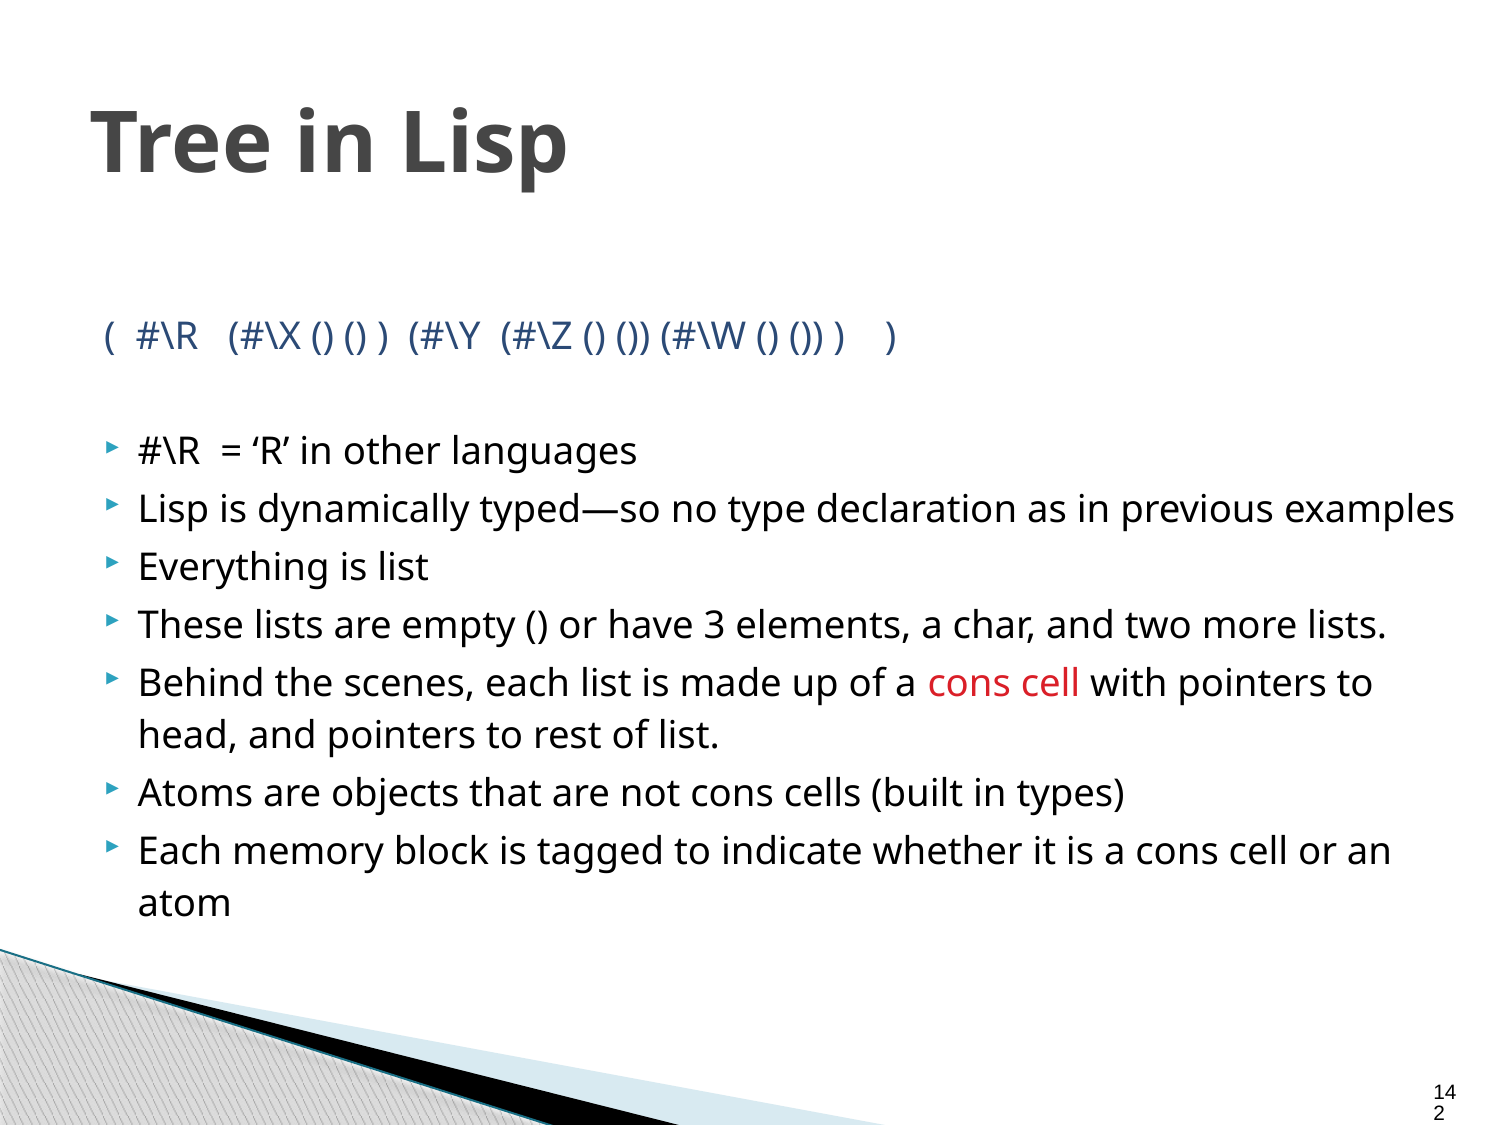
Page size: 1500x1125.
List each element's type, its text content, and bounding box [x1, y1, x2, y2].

slide_number 142 [1418, 1051, 1479, 1112]
list ( #\R (#\X () () ) (#\Y (#\Z () ()) (#\W () ()) ) ) #\R = ‘R’ in other languages Lisp is dynamically typed—so no type declaration as in previous examples Everything is list These lists are empty () or have 3 elements, a char, and two more lists. Behind the scenes, each list is made up of a cons cell with pointers to head, and pointers to rest of list. Atoms are objects that are not cons cells (built in types) Each memory block is tagged to indicate whether it is a cons cell or an atom [75, 243, 1488, 986]
title Tree in Lisp [75, 45, 1425, 233]
